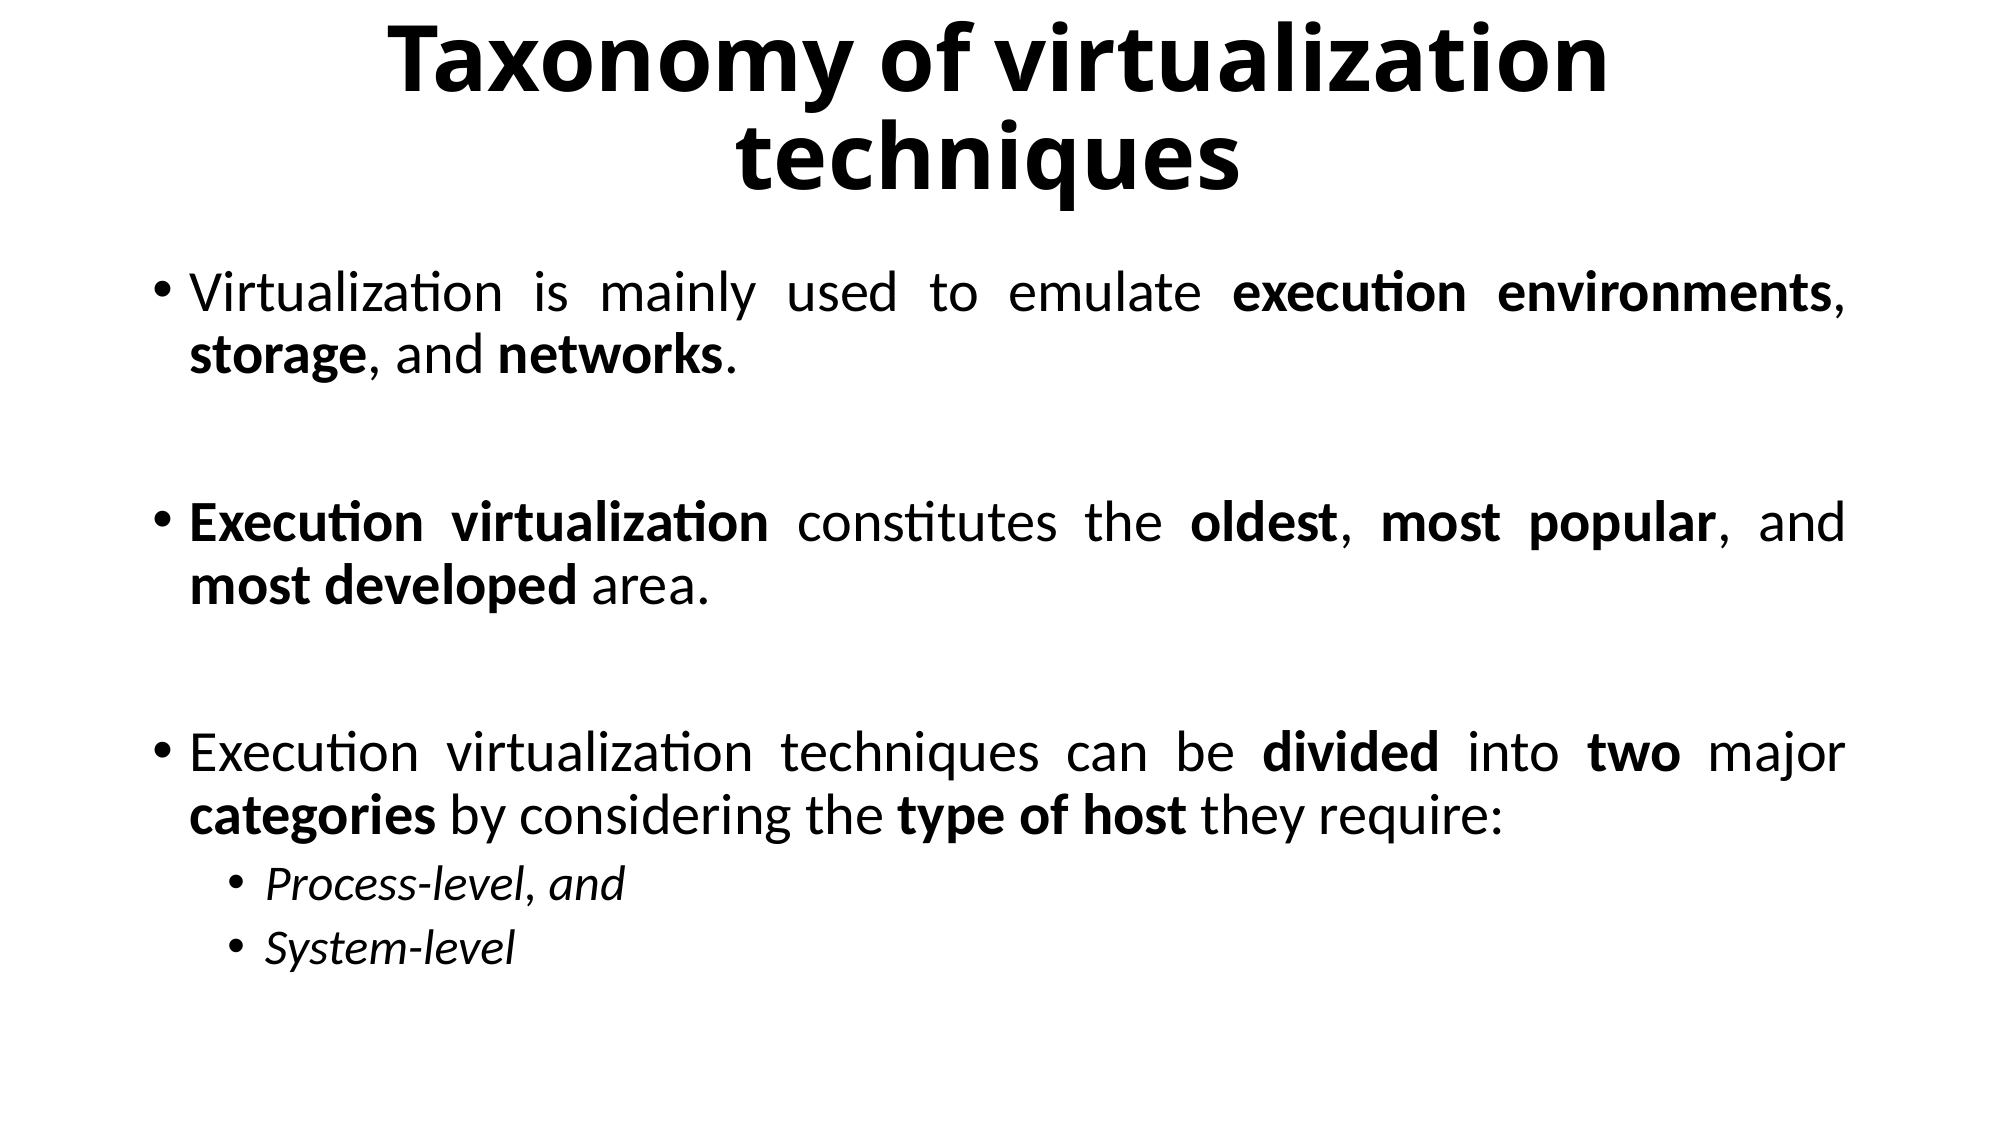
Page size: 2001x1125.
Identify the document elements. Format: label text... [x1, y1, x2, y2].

list Virtualization is mainly used to emulate execution environments, storage, and networks. Execution virtualization constitutes the oldest, most popular, and most developed area. Execution virtualization techniques can be divided into two major categories by considering the type of host they require: Process-level, and System-level [137, 253, 1863, 1014]
title Taxonomy of virtualization techniques [137, 26, 1863, 195]
